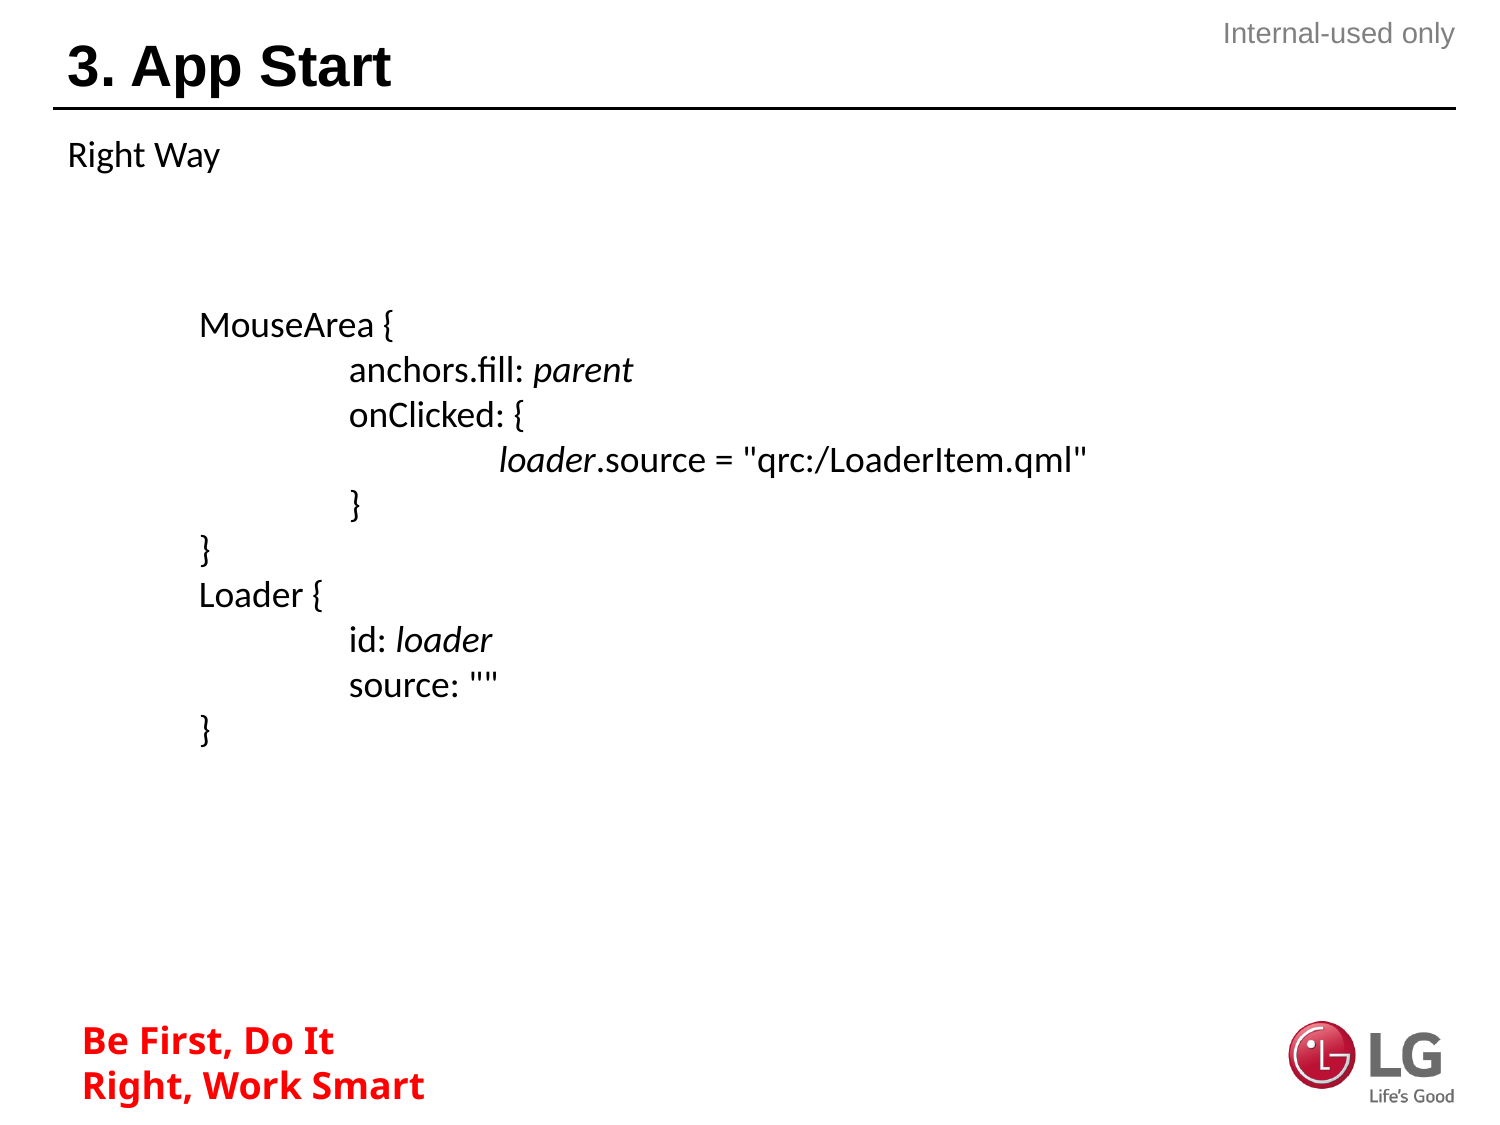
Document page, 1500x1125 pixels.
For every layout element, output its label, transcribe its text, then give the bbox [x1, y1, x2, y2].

picture [1285, 1001, 1456, 1123]
title 3. App Start [52, 12, 1456, 123]
text_box MouseArea { anchors.fill: parent onClicked: { loader.source = "qrc:/LoaderItem.qml" } } Loader { id: loader source: "" } [184, 292, 1261, 758]
text_box Right Way [52, 122, 691, 182]
